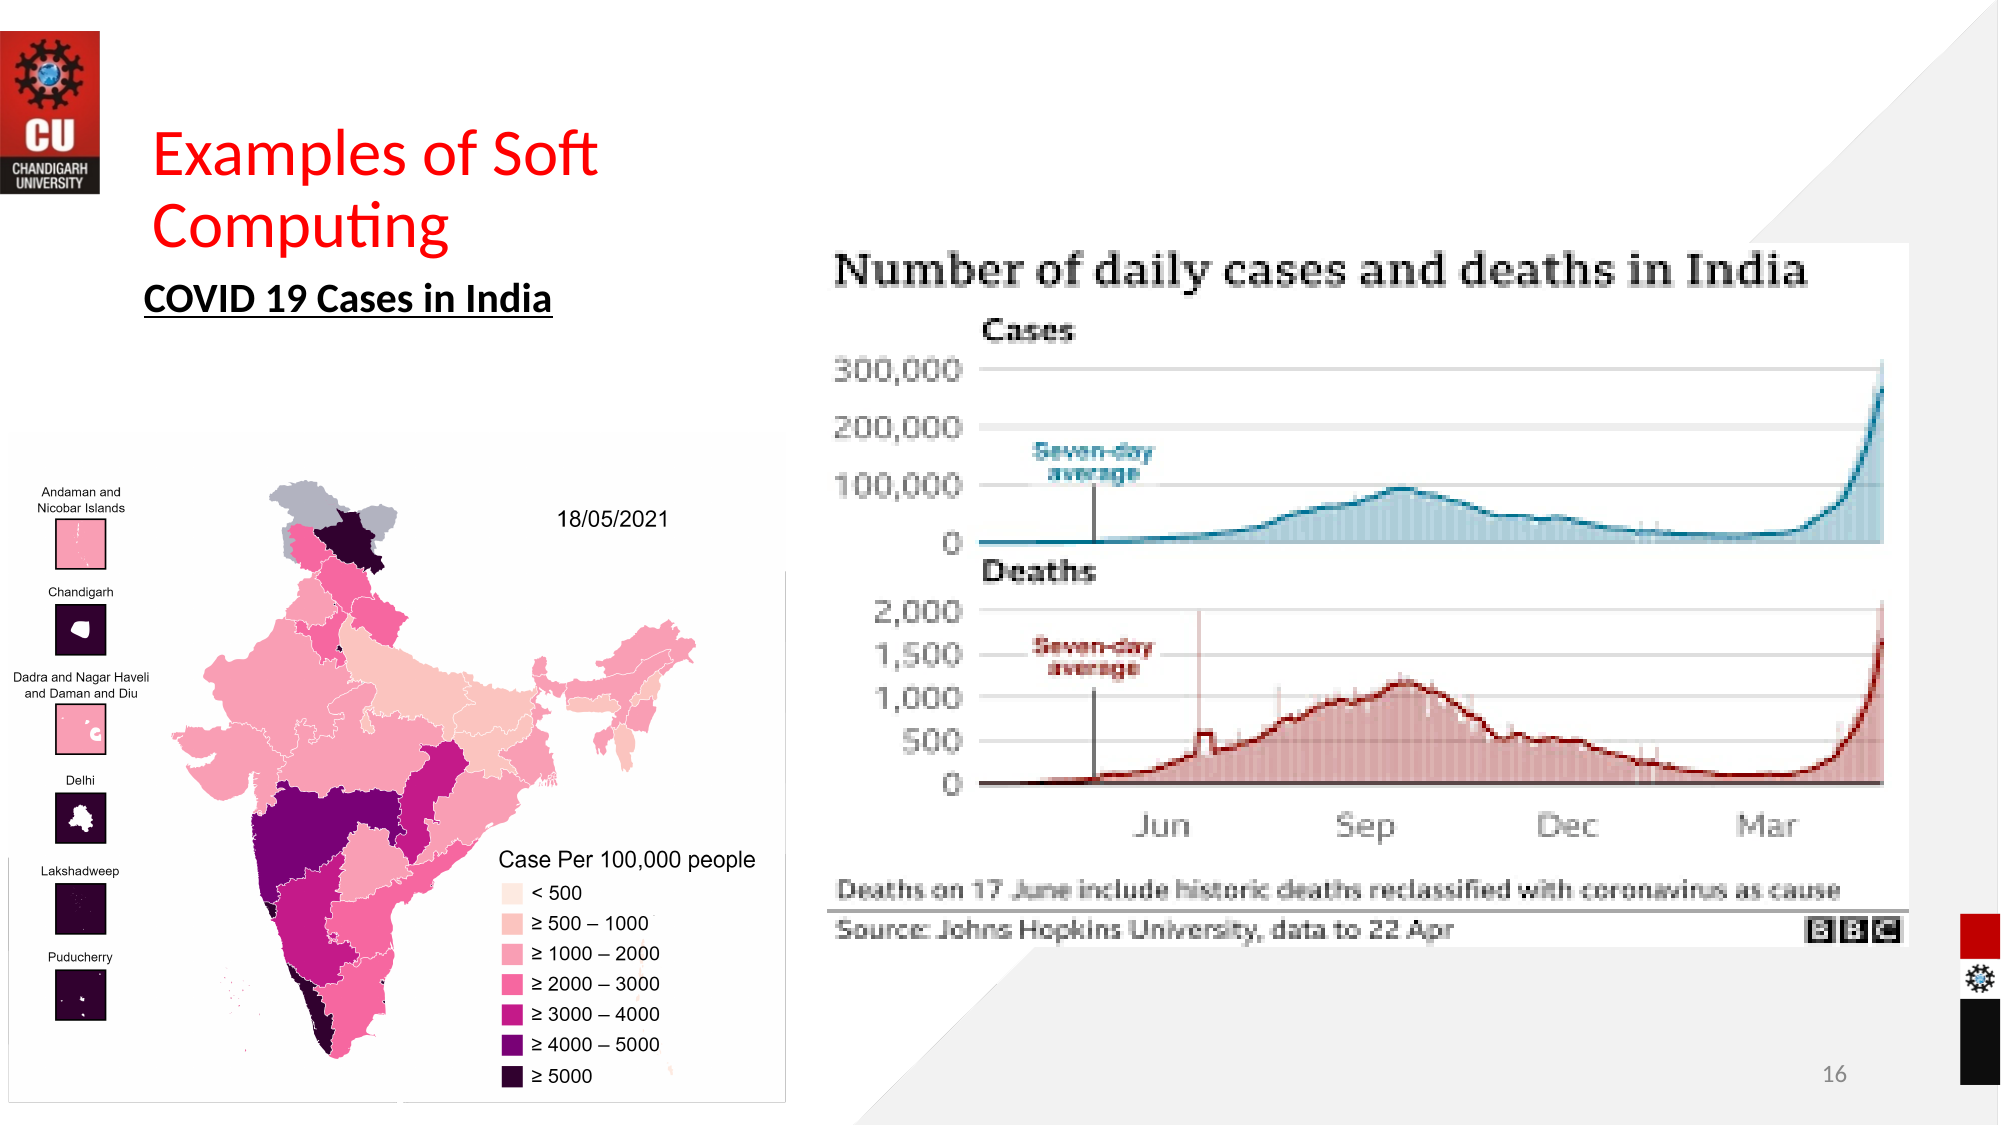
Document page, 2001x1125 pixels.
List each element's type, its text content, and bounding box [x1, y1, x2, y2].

slide_number 16 [1412, 1042, 1863, 1103]
title Examples of Soft Computing [137, 75, 783, 270]
picture [0, 0, 2001, 1125]
list COVID 19 Cases in India [91, 269, 737, 431]
